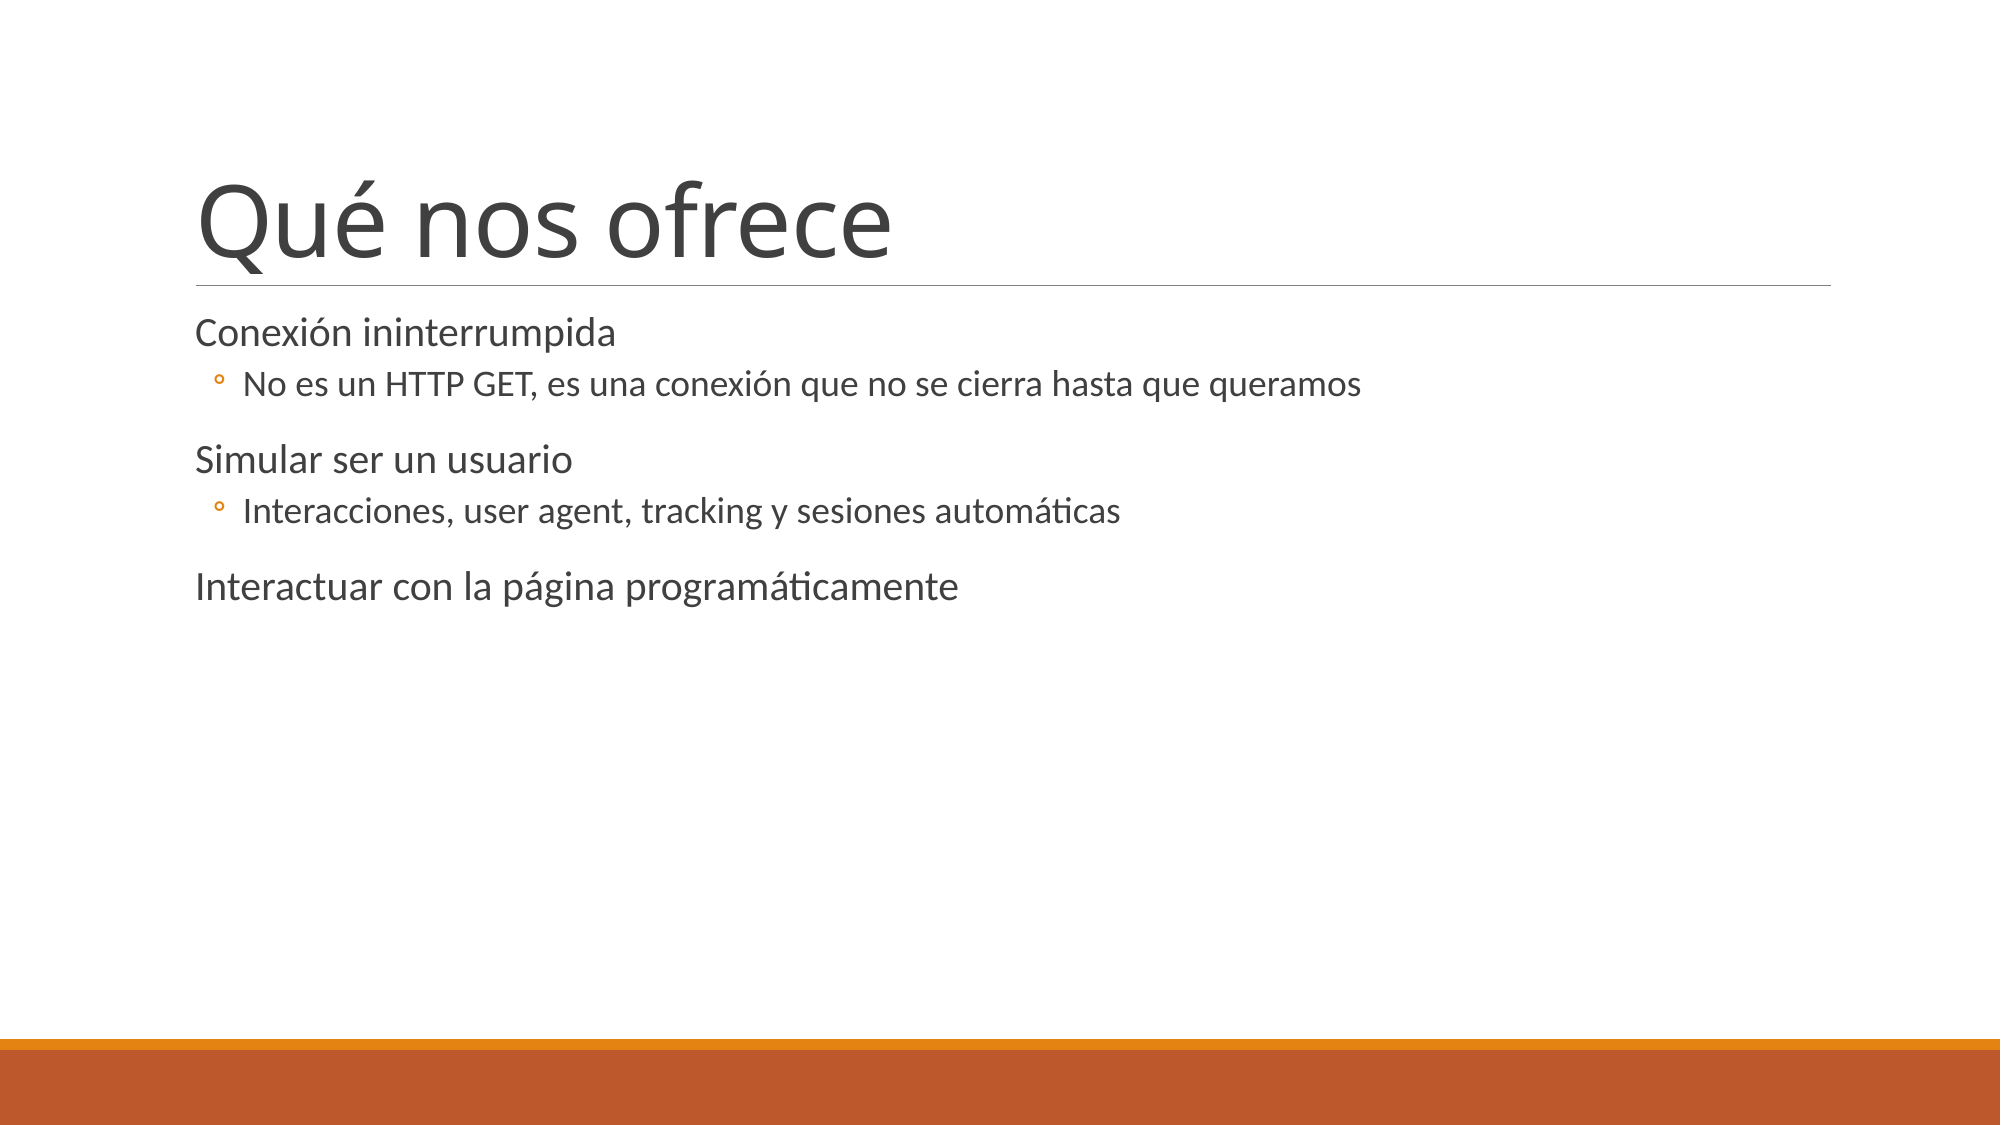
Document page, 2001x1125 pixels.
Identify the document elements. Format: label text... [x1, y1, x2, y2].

list Conexión ininterrumpida No es un HTTP GET, es una conexión que no se cierra hasta que queramos Simular ser un usuario Interacciones, user agent, tracking y sesiones automáticas Interactuar con la página programáticamente [180, 302, 1830, 963]
title Qué nos ofrece [180, 47, 1830, 285]
